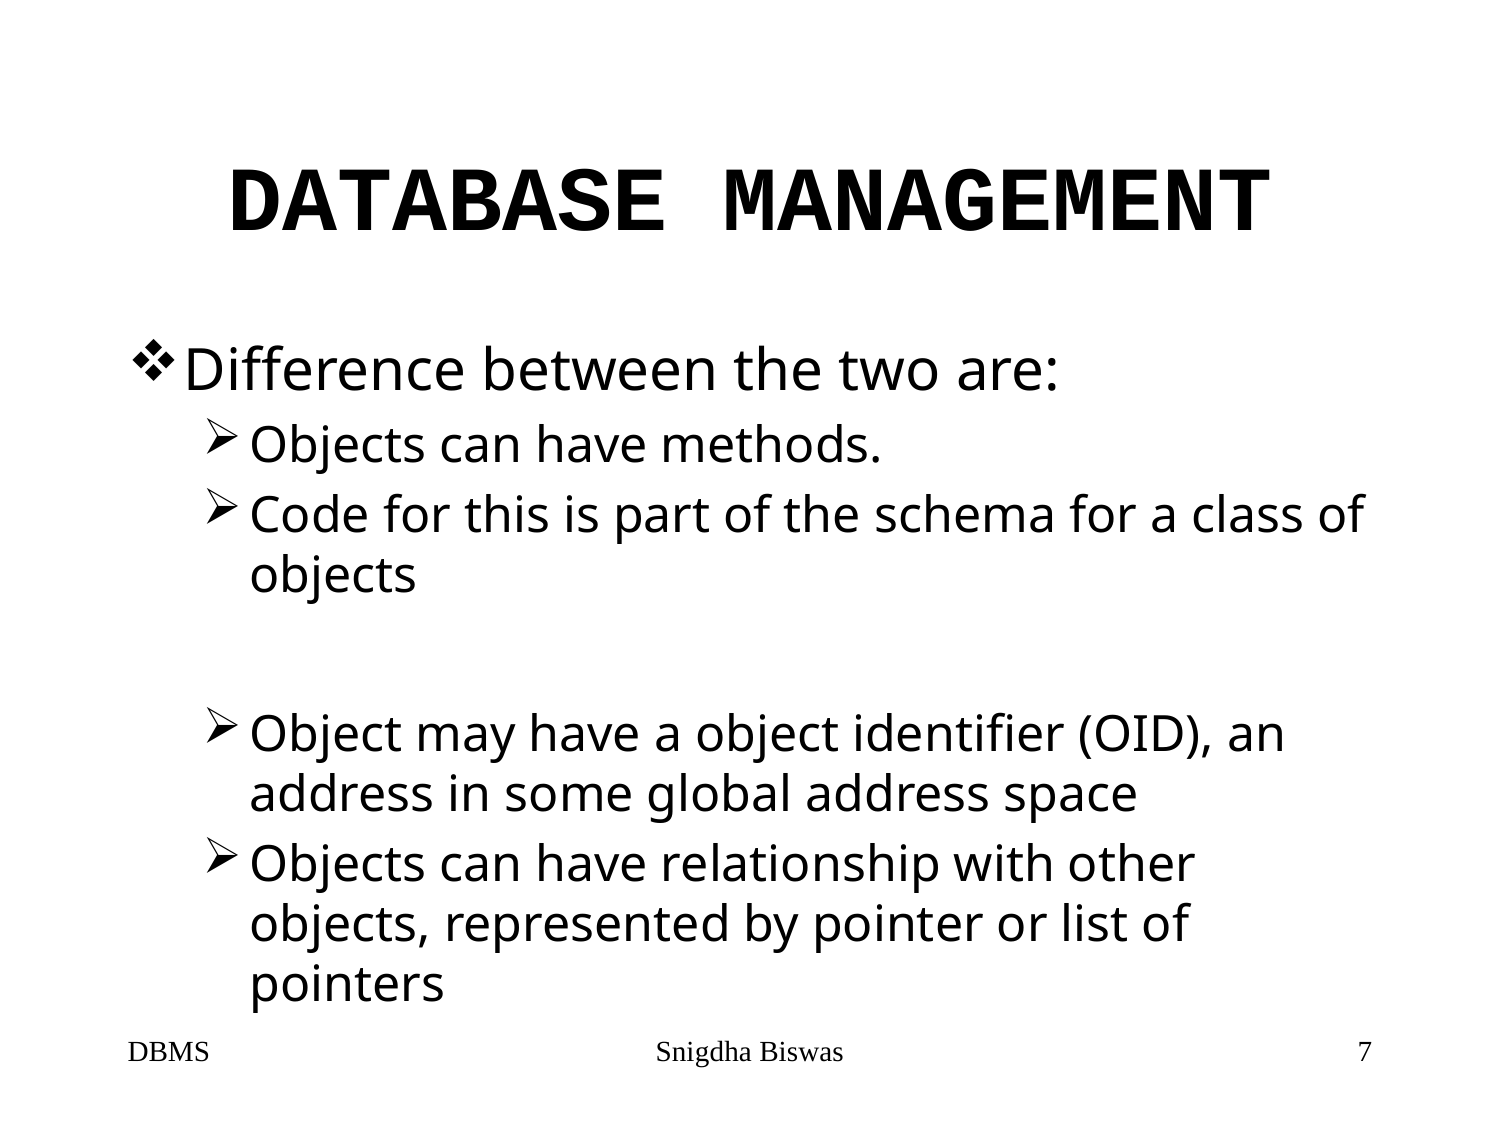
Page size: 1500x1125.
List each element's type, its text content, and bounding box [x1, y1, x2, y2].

list Difference between the two are: Objects can have methods. Code for this is part of the schema for a class of objects Object may have a object identifier (OID), an address in some global address space Objects can have relationship with other objects, represented by pointer or list of pointers [112, 324, 1388, 1001]
footer Snigdha Biswas [512, 1024, 988, 1101]
title DATABASE MANAGEMENT [112, 99, 1388, 288]
slide_number 7 [1074, 1024, 1388, 1101]
slide_number DBMS [112, 1024, 426, 1101]
